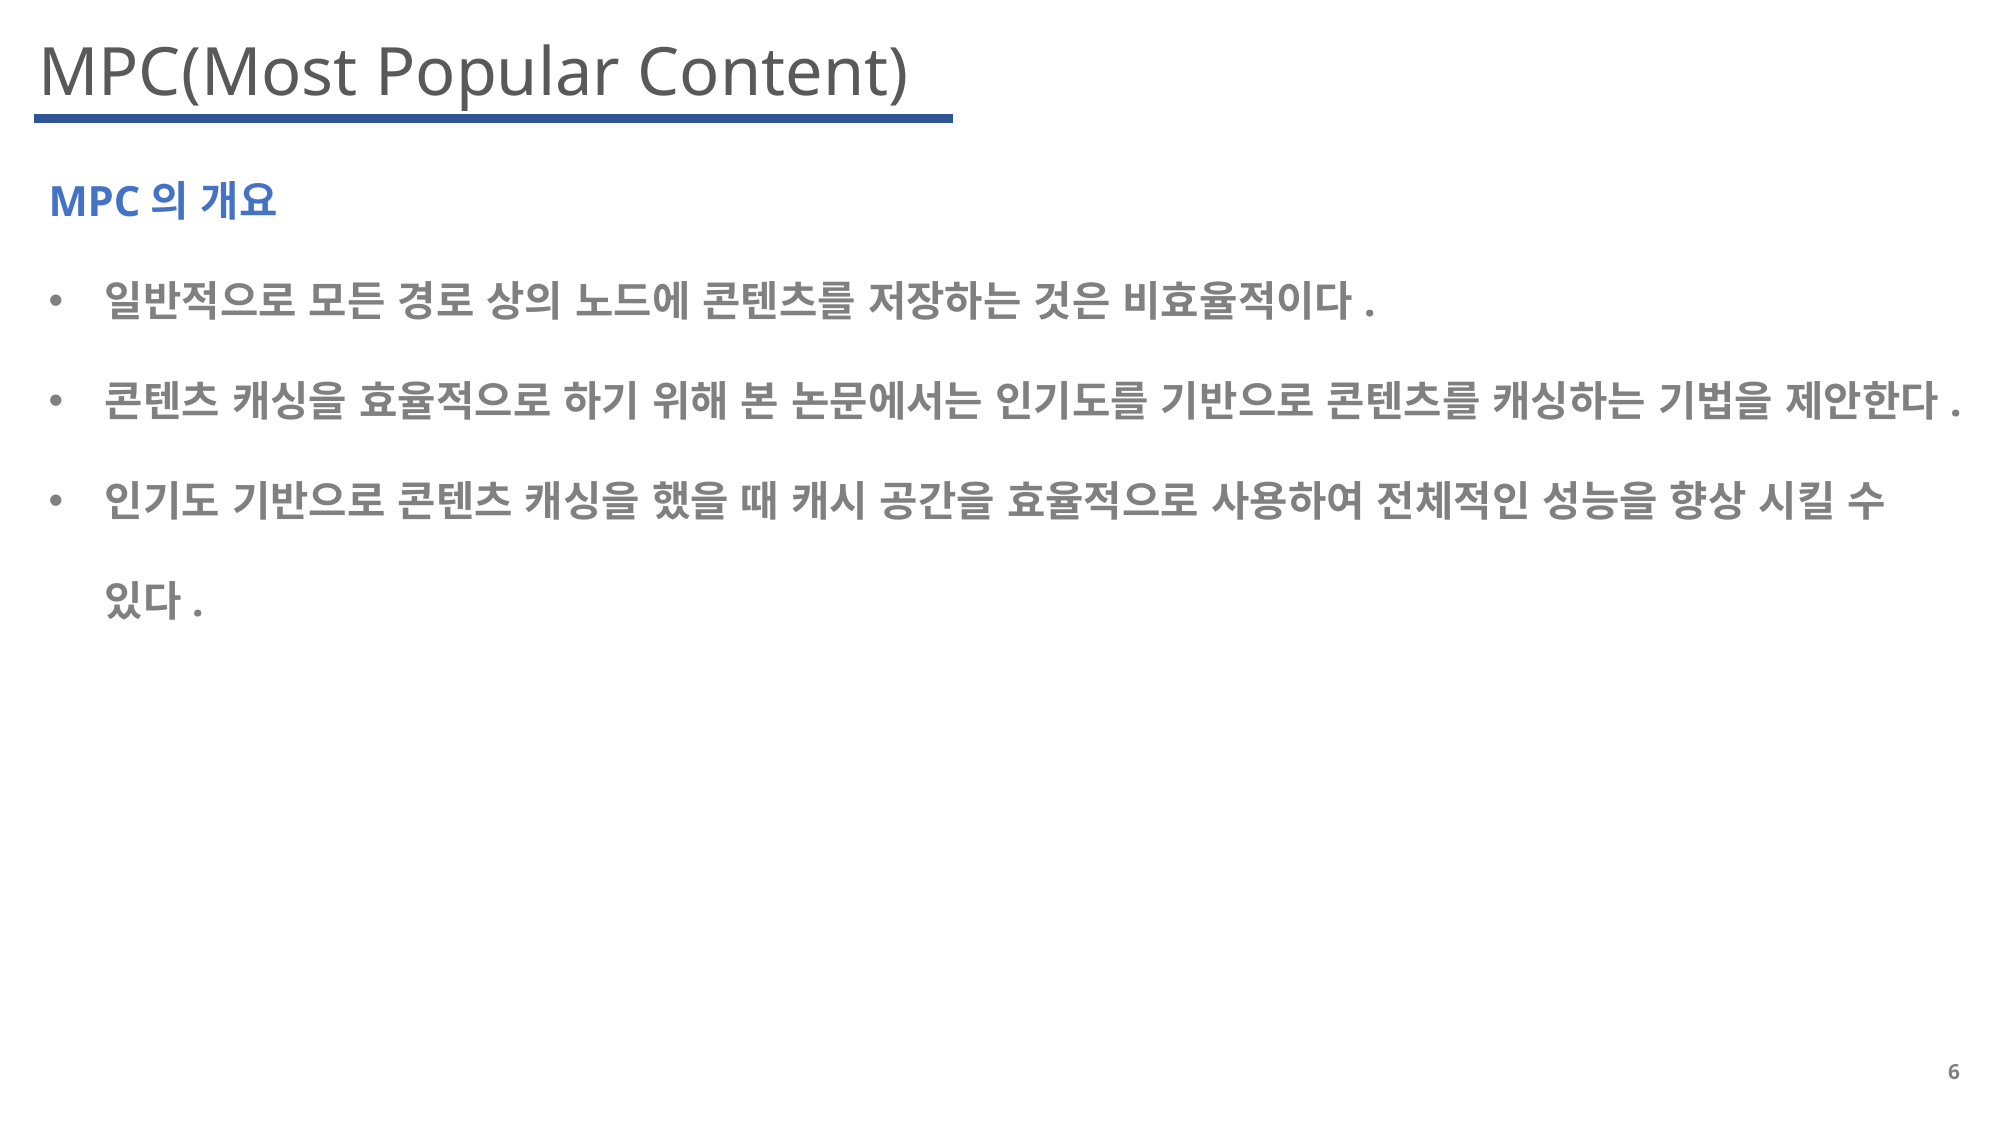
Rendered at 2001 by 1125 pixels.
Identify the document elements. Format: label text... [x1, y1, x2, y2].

slide_number 6 [1524, 1042, 1975, 1103]
text_box MPC의 개요 일반적으로 모든 경로 상의 노드에 콘텐츠를 저장하는 것은 비효율적이다. 콘텐츠 캐싱을 효율적으로 하기 위해 본 논문에서는 인기도를 기반으로 콘텐츠를 캐싱하는 기법을 제안한다. 인기도 기반으로 콘텐츠 캐싱을 했을 때 캐시 공간을 효율적으로 사용하여 전체적인 성능을 향상 시킬 수 있다. [33, 117, 1977, 633]
text_box MPC(Most Popular Content) [23, 21, 1622, 117]
